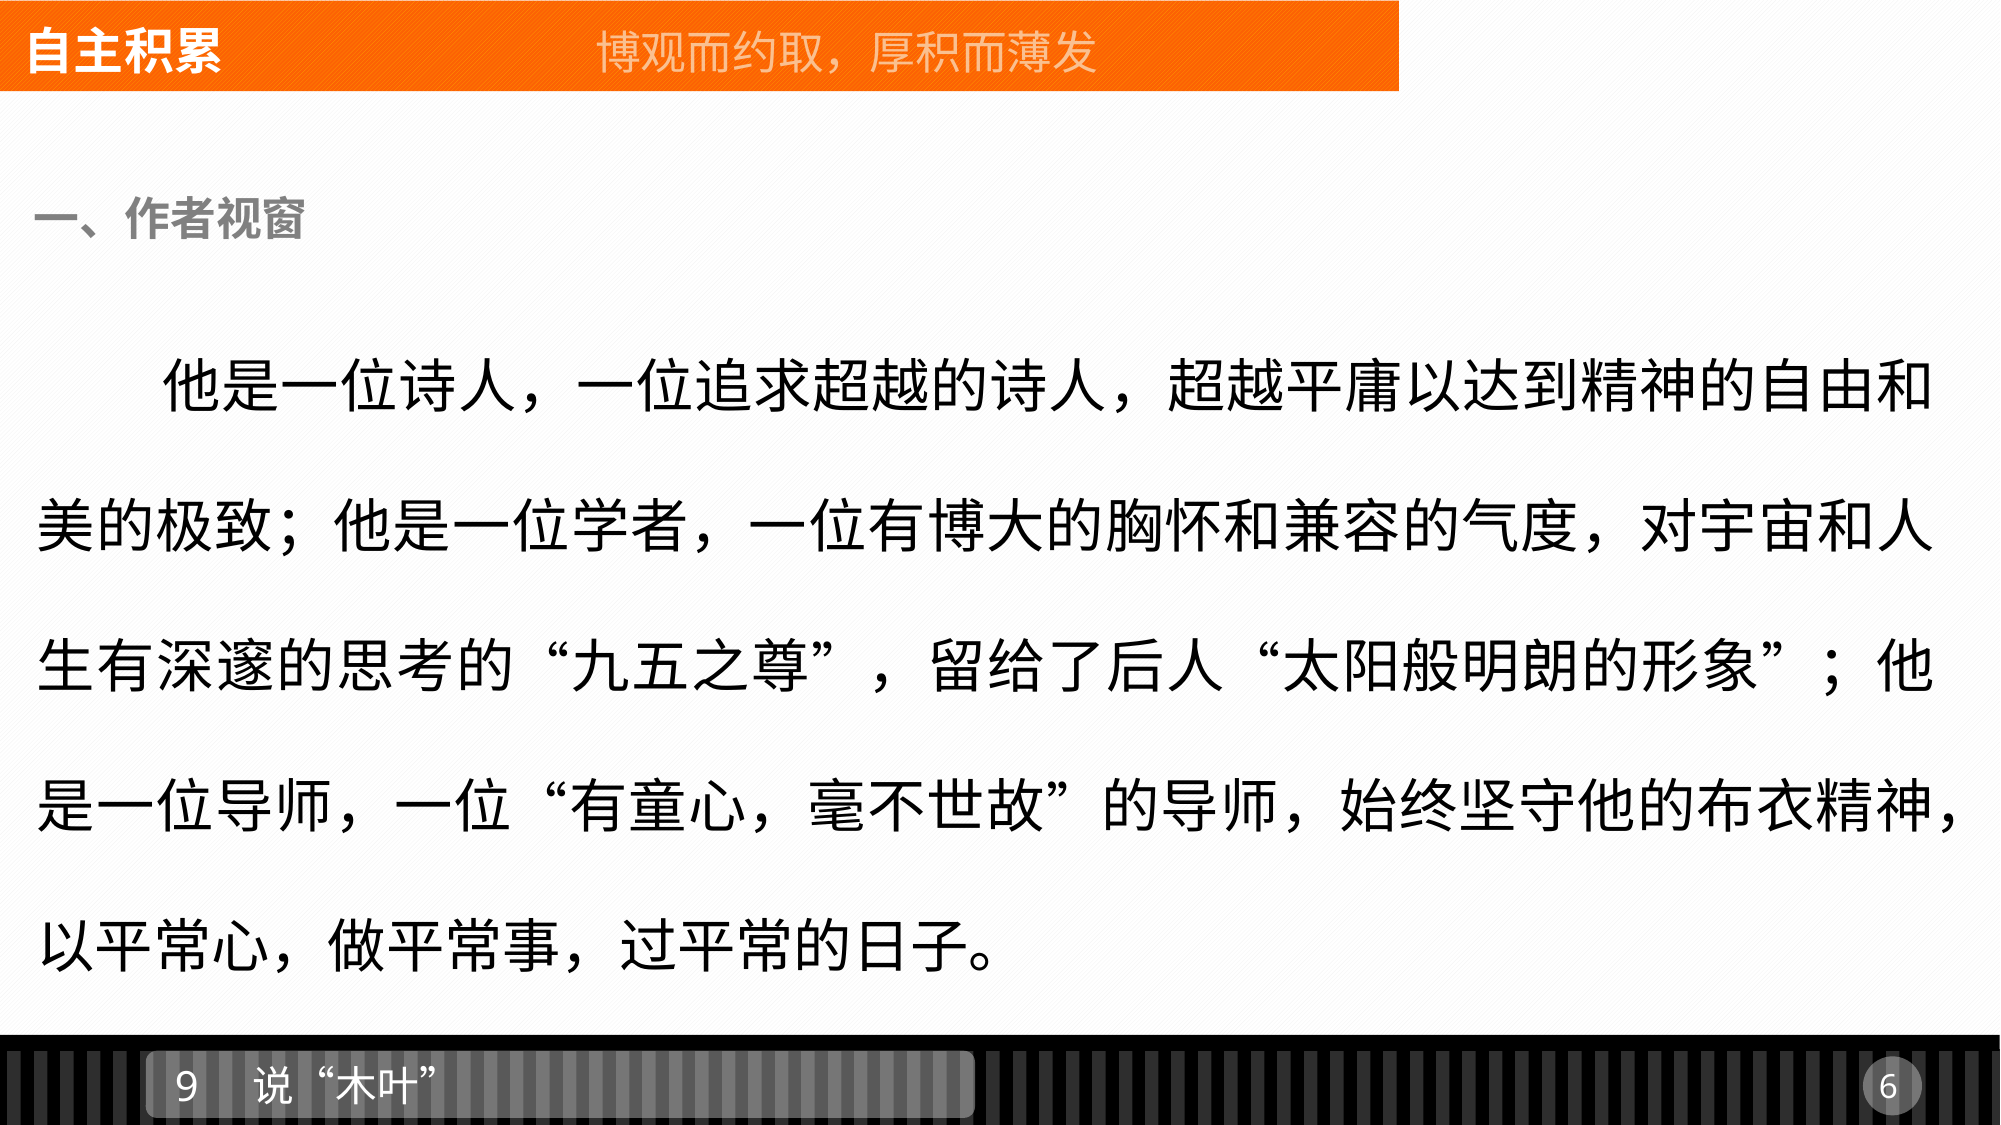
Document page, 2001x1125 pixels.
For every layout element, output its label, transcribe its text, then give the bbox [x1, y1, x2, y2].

text_box 一、作者视窗 [18, 165, 386, 252]
text_box 自主积累 博观而约取，厚积而薄发 [9, 12, 1274, 88]
text_box 他是一位诗人，一位追求超越的诗人，超越平庸以达到精神的自由和美的极致；他是一位学者，一位有博大的胸怀和兼容的气度，对宇宙和人生有深邃的思考的“九五之尊”，留给了后人“太阳般明朗的形象”；他是一位导师，一位“有童心，毫不世故”的导师，始终坚守他的布衣精神，以平常心，做平常事，过平常的日子。 [21, 272, 1950, 987]
